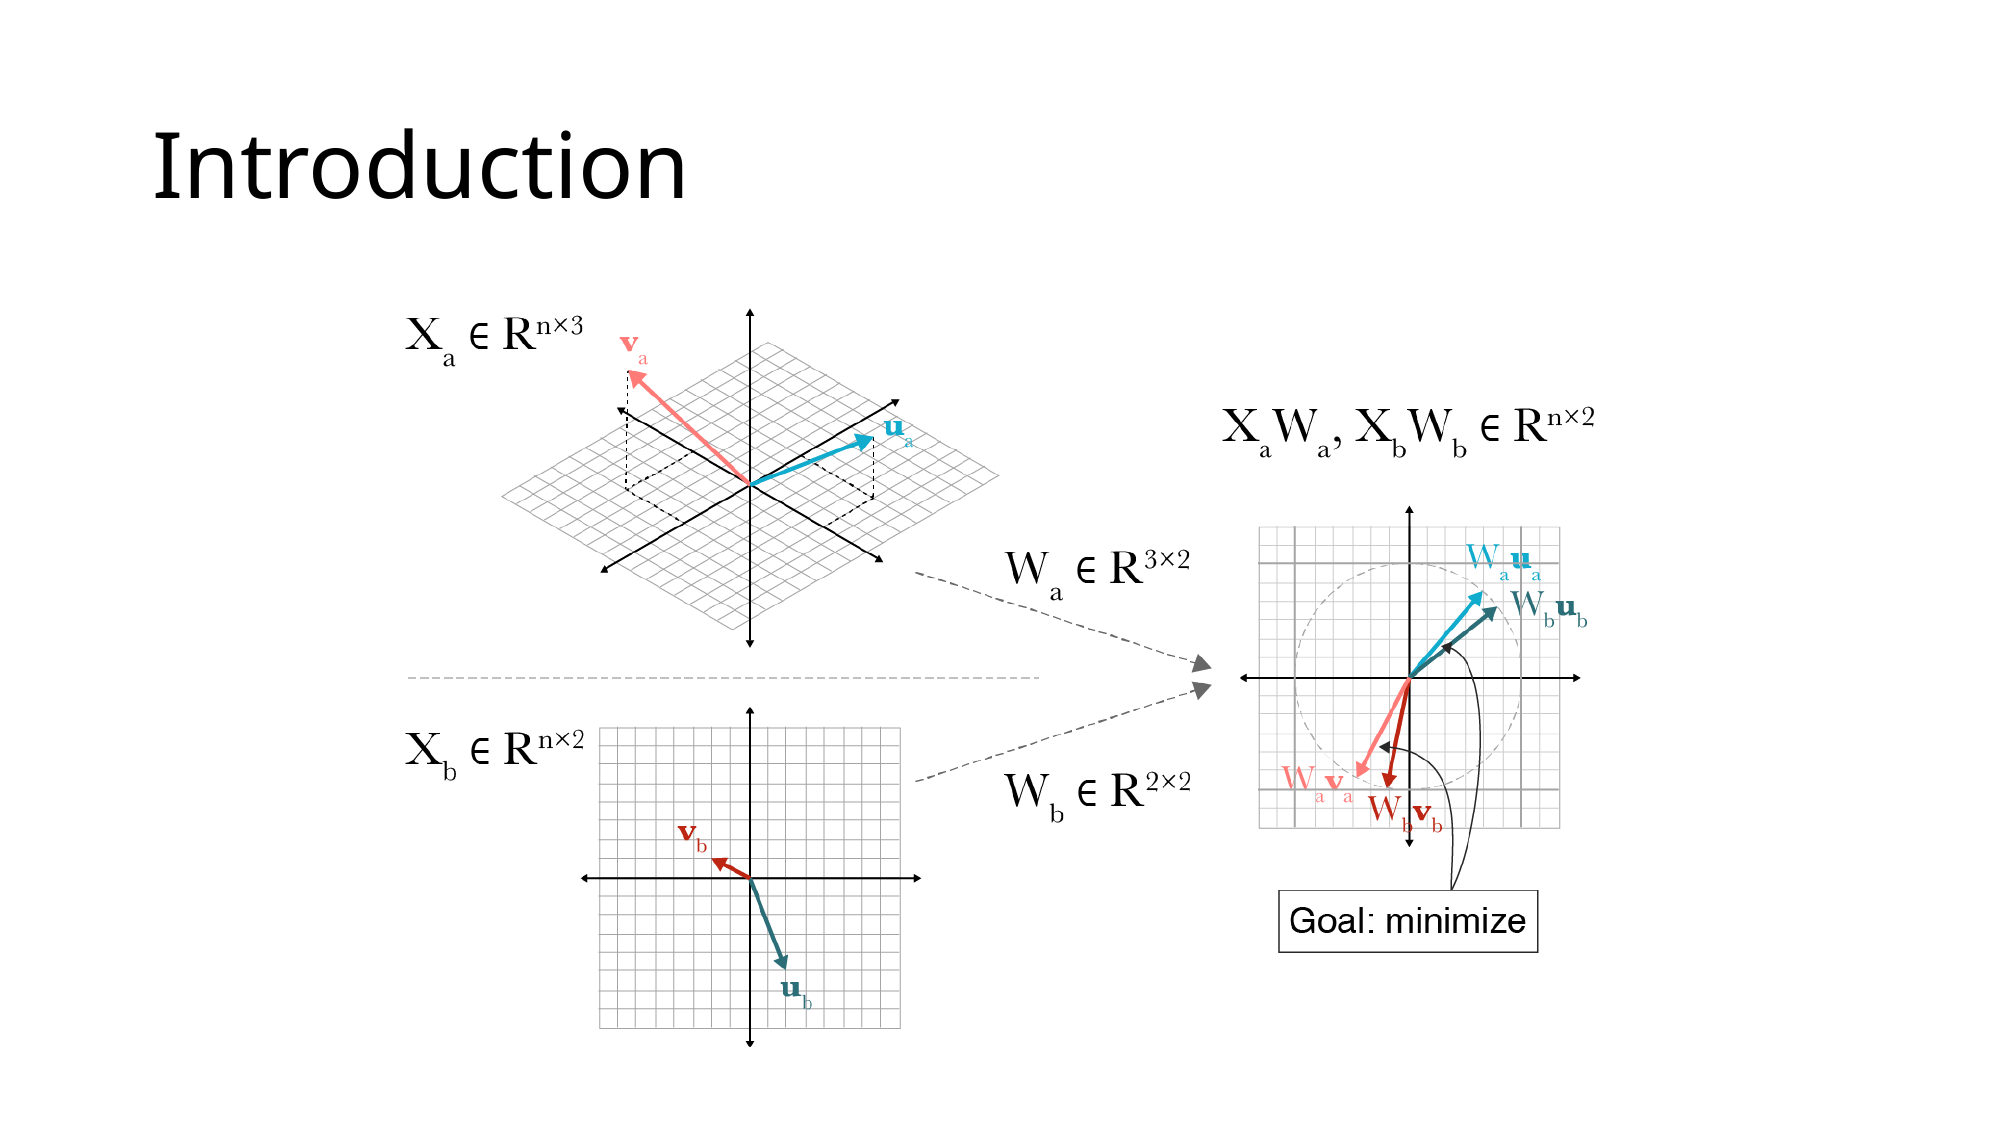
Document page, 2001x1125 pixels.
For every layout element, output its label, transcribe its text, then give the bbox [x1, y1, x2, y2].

picture [404, 293, 1595, 1047]
title Introduction [137, 59, 1863, 278]
